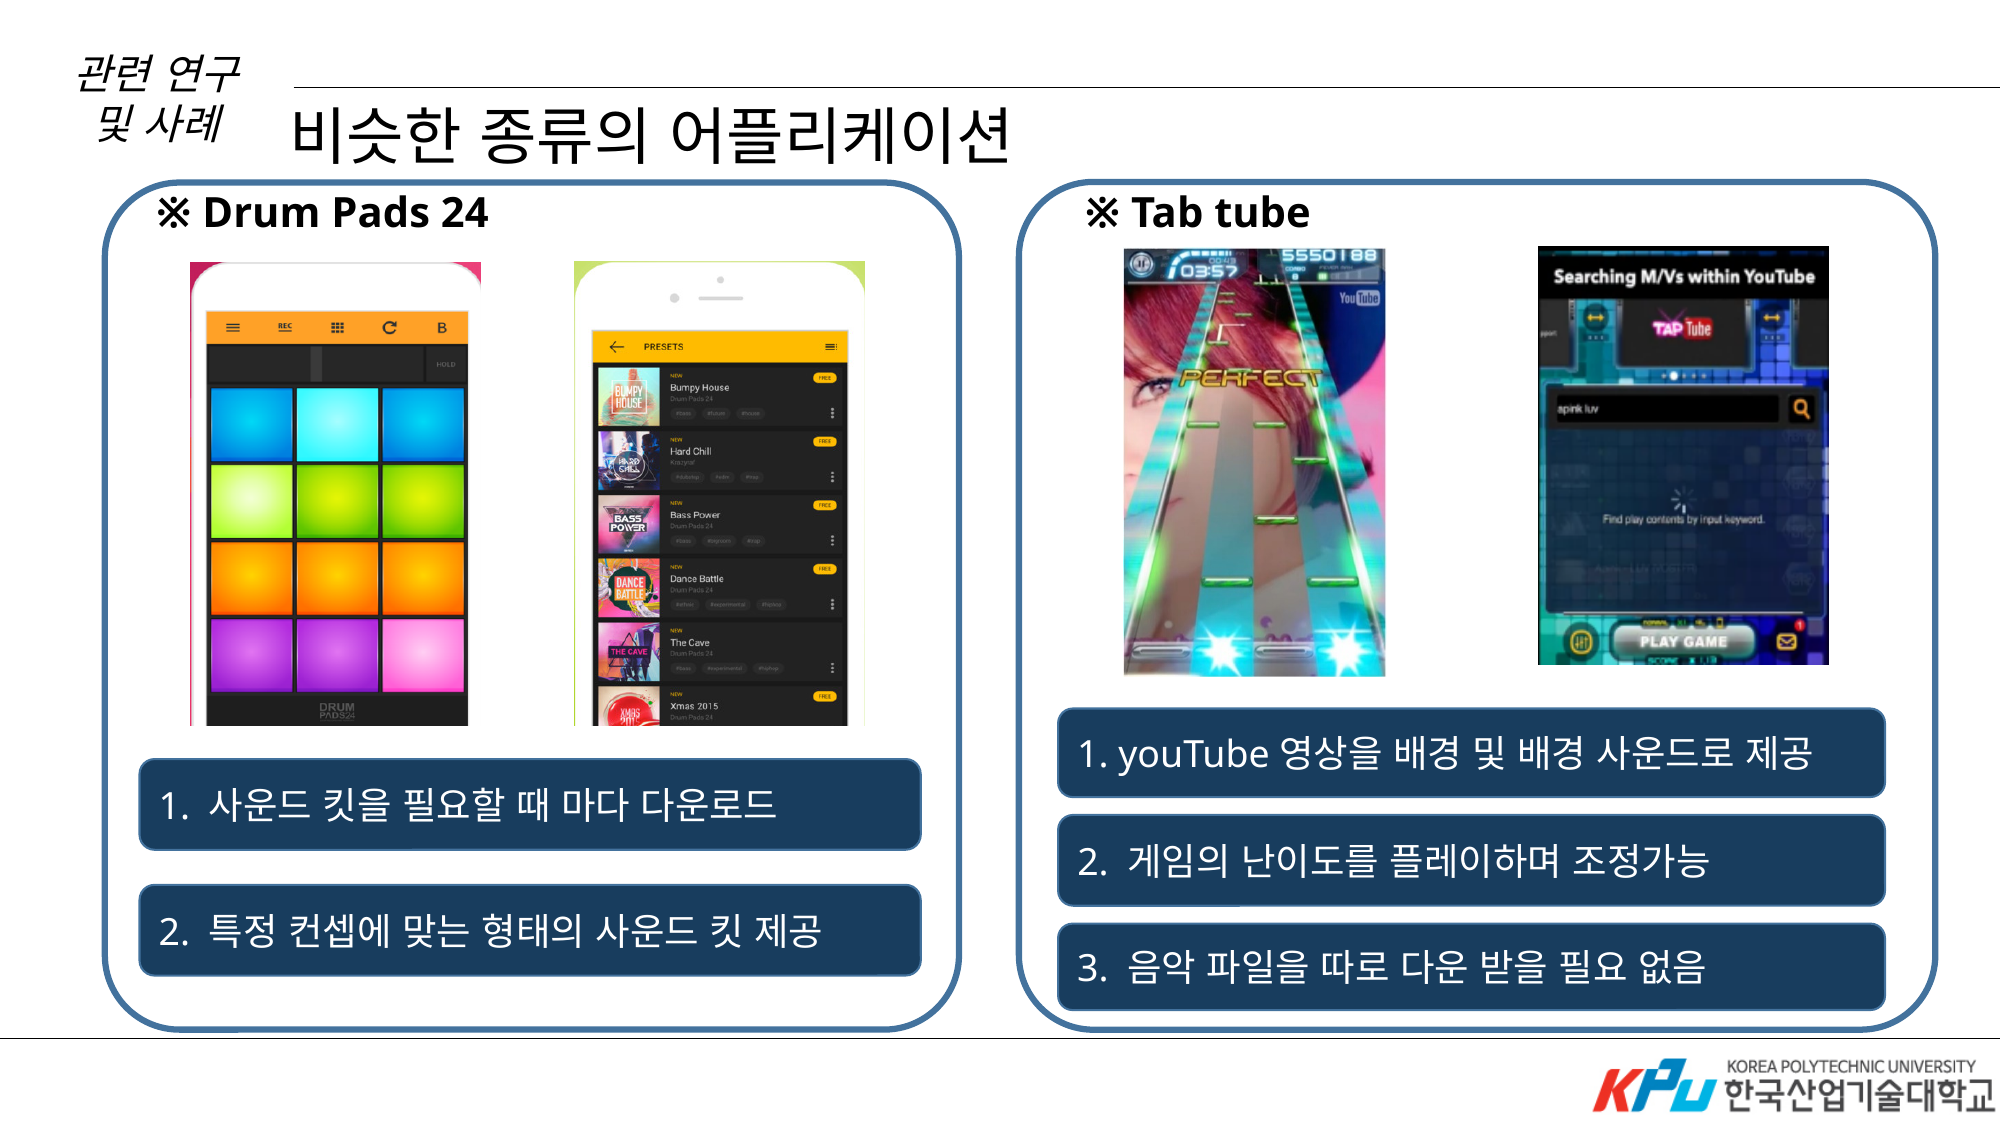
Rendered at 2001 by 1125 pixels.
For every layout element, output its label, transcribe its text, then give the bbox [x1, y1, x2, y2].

picture [1587, 1040, 2000, 1125]
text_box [104, 178, 959, 1030]
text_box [1018, 178, 1936, 1030]
text_box 관련 연구 및 사례 [31, 40, 282, 156]
text_box 비슷한 종류의 어플리케이션 [274, 90, 1834, 180]
